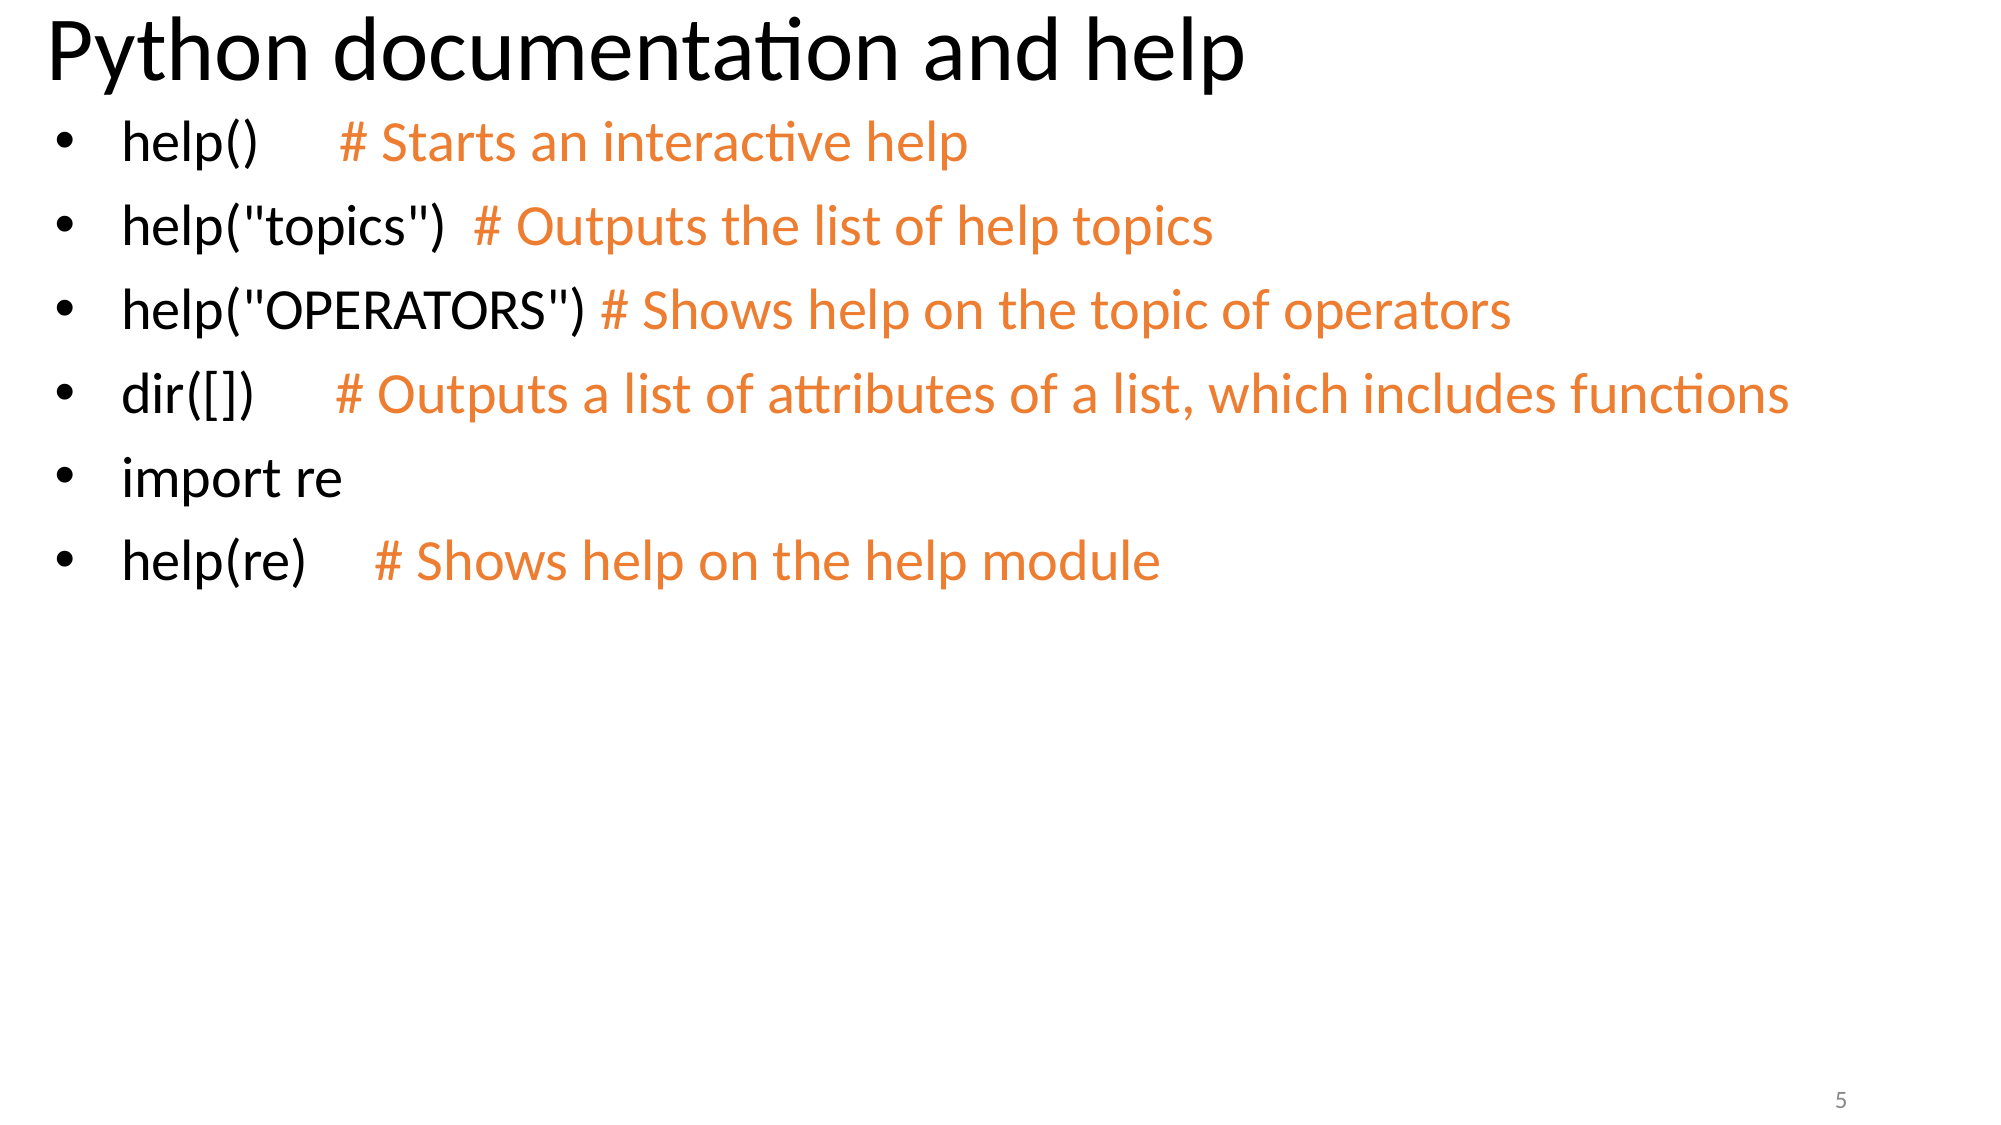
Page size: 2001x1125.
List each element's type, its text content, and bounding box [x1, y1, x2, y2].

title Python documentation and help [31, 6, 1969, 96]
slide_number 5 [1412, 1080, 1863, 1117]
list help() # Starts an interactive help help("topics") # Outputs the list of help topics help("OPERATORS") # Shows help on the topic of operators dir([]) # Outputs a list of attributes of a list, which includes functions import re help(re) # Shows help on the help module [31, 103, 1969, 1066]
